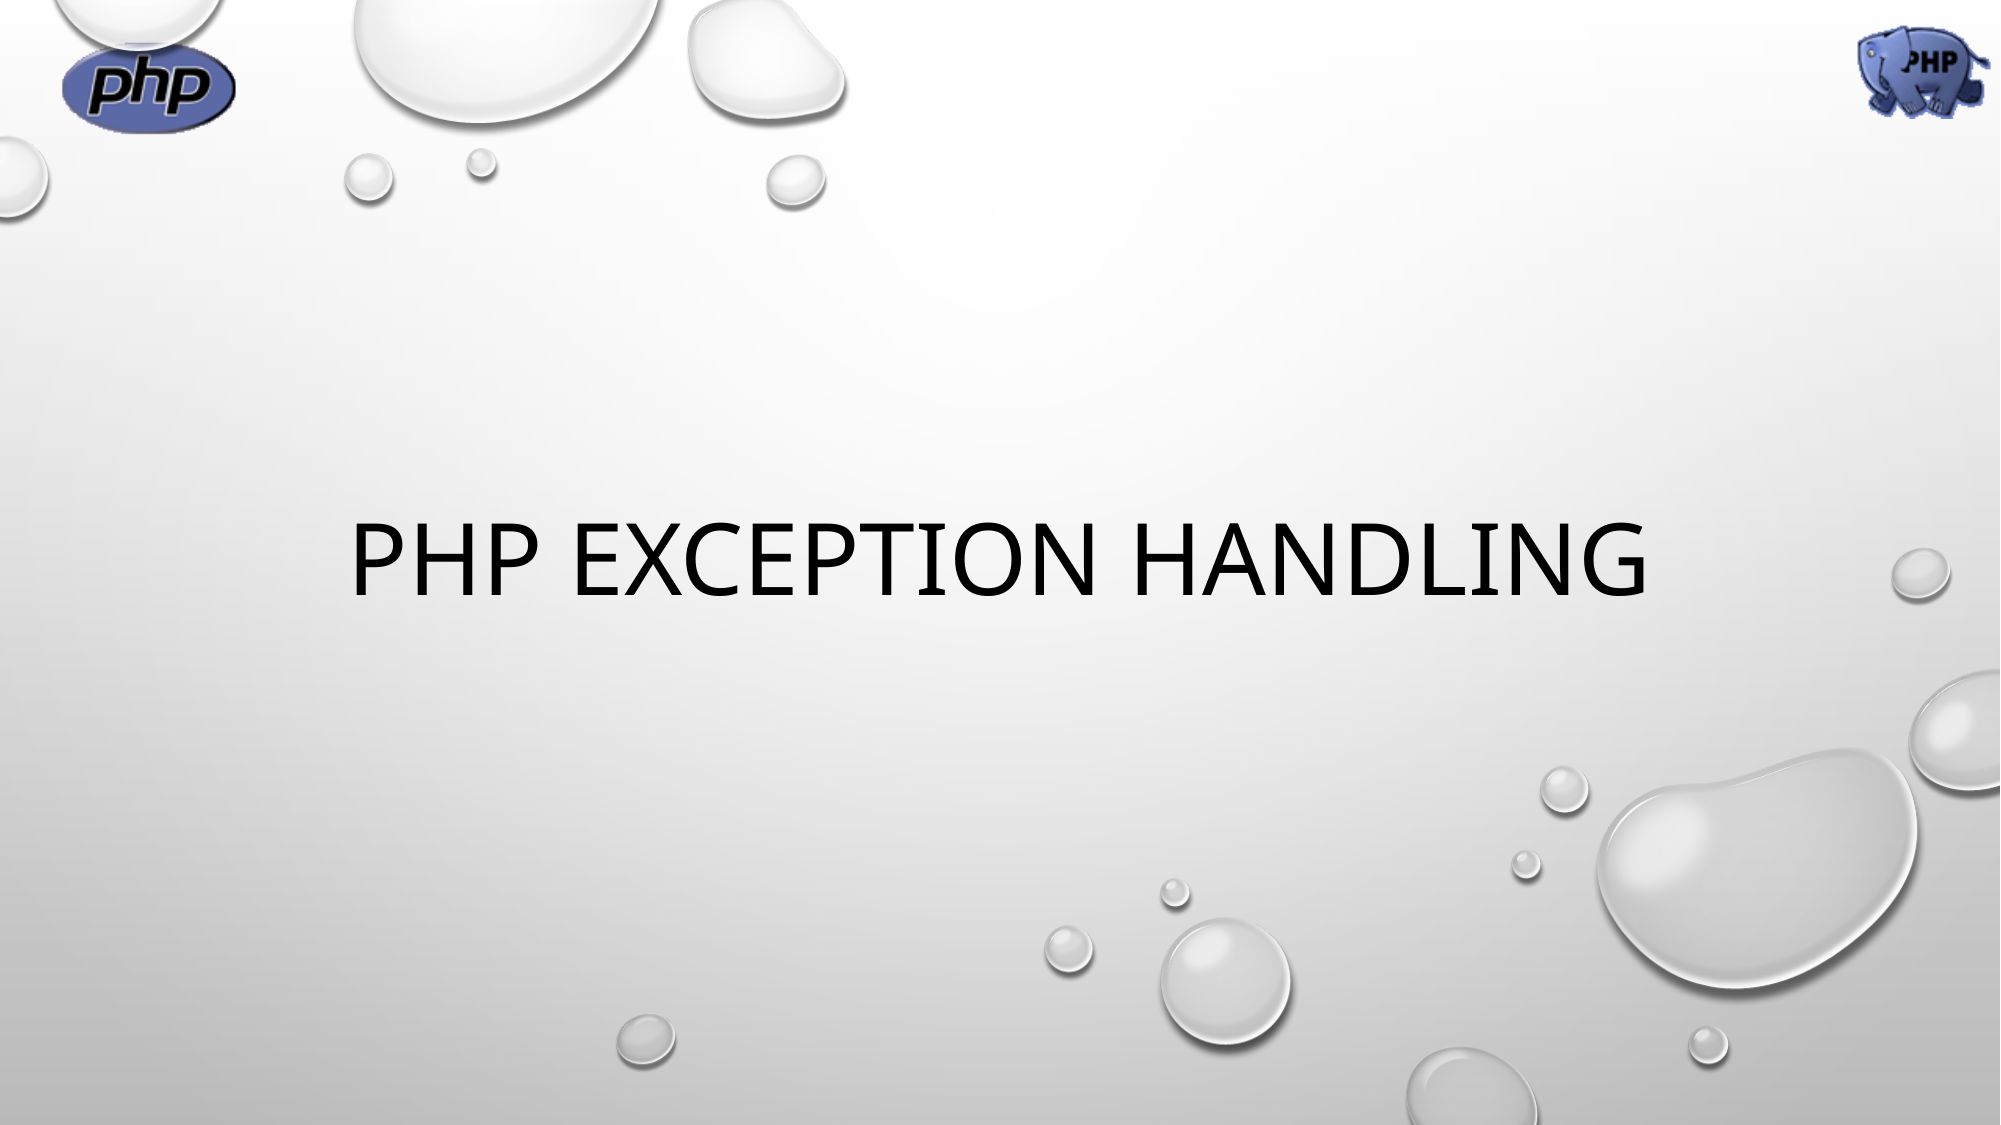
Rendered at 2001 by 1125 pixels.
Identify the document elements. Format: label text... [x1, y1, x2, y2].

title PHP Exception Handling [287, 213, 1713, 625]
picture [0, 0, 2000, 1125]
